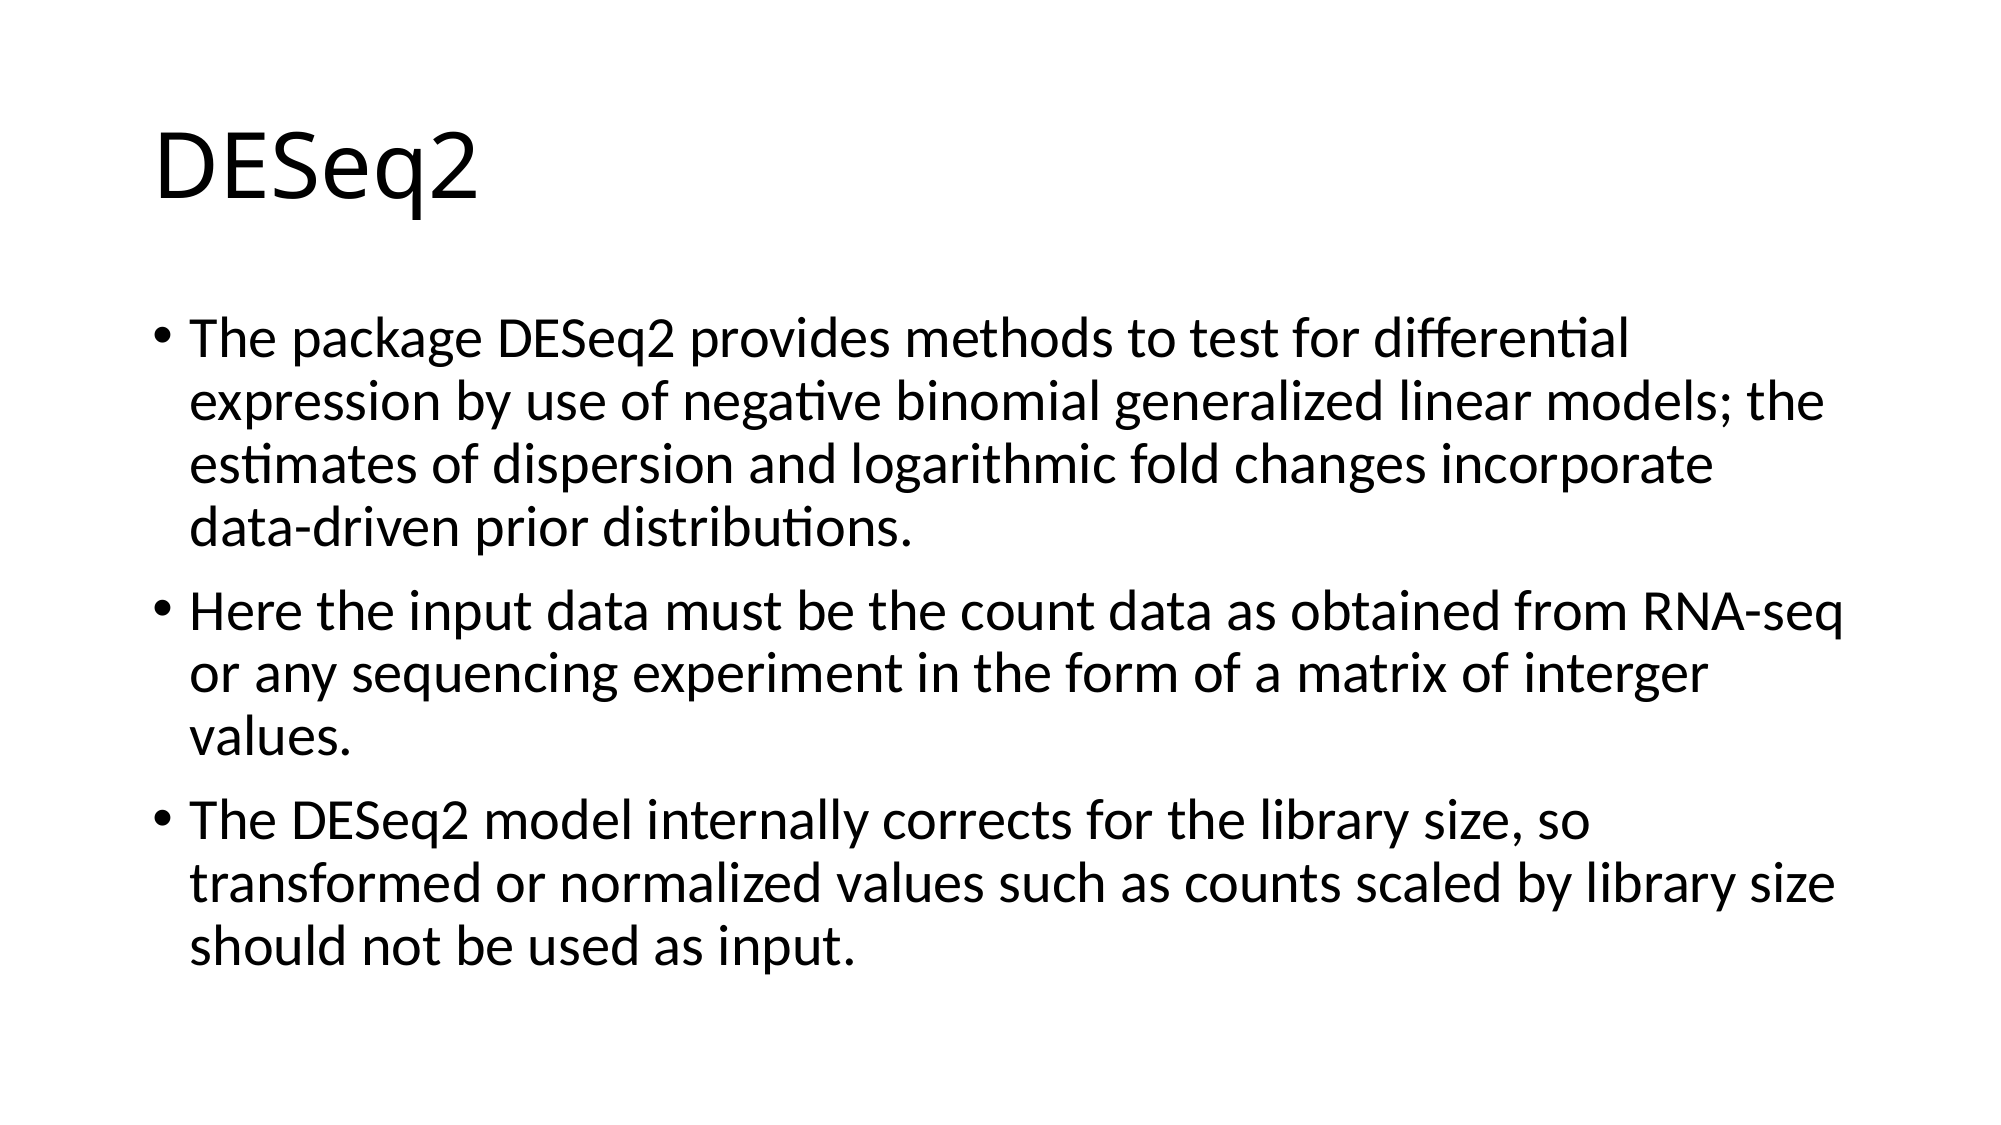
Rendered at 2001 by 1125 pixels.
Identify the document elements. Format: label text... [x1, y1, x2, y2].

list The package DESeq2 provides methods to test for differential expression by use of negative binomial generalized linear models; the estimates of dispersion and logarithmic fold changes incorporate data-driven prior distributions. Here the input data must be the count data as obtained from RNA-seq or any sequencing experiment in the form of a matrix of interger values. The DESeq2 model internally corrects for the library size, so transformed or normalized values such as counts scaled by library size should not be used as input. [137, 299, 1863, 1014]
title DESeq2 [137, 59, 1863, 278]
